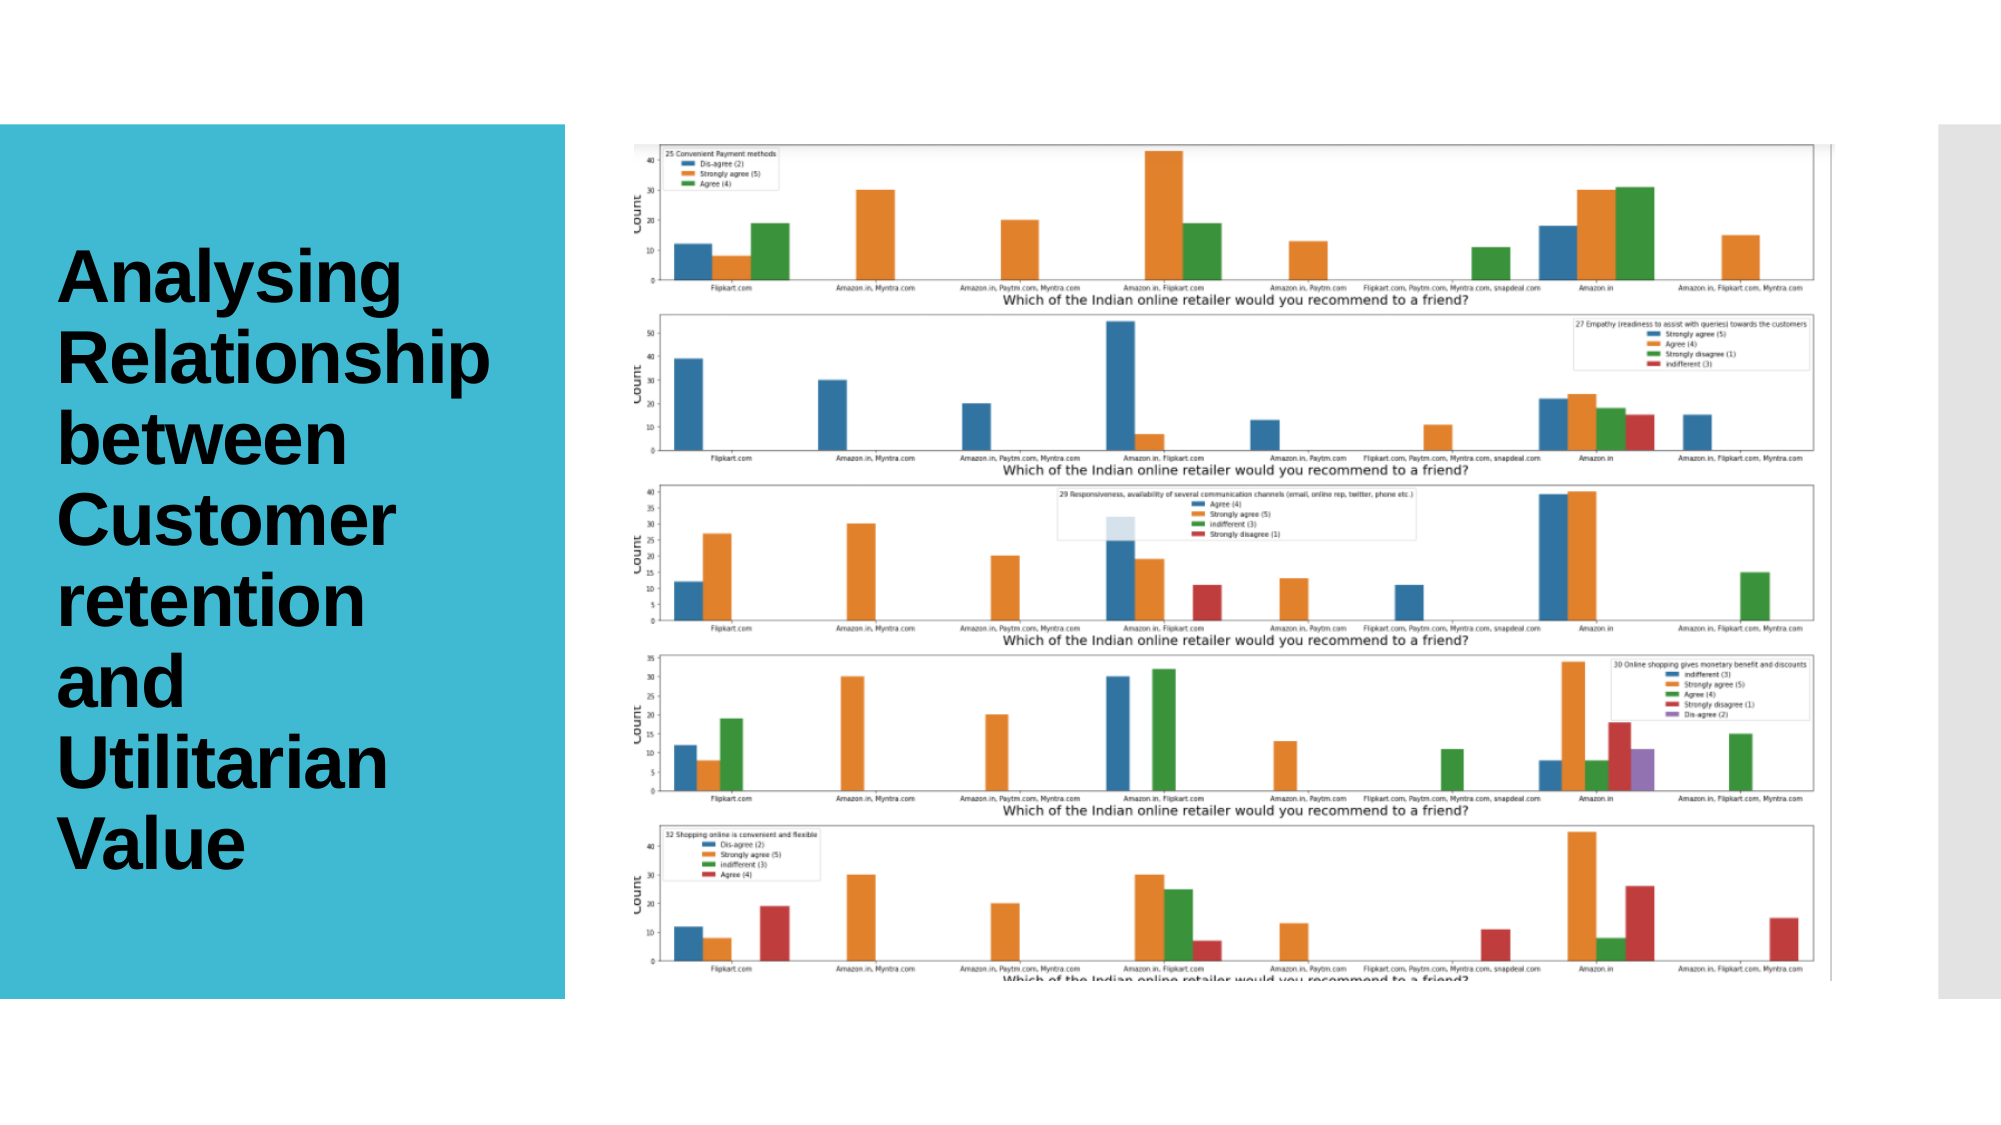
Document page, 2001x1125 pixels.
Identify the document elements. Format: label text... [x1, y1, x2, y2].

title Analysing Relationship between Customer retention and Utilitarian Value [41, 184, 525, 940]
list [634, 142, 1835, 981]
